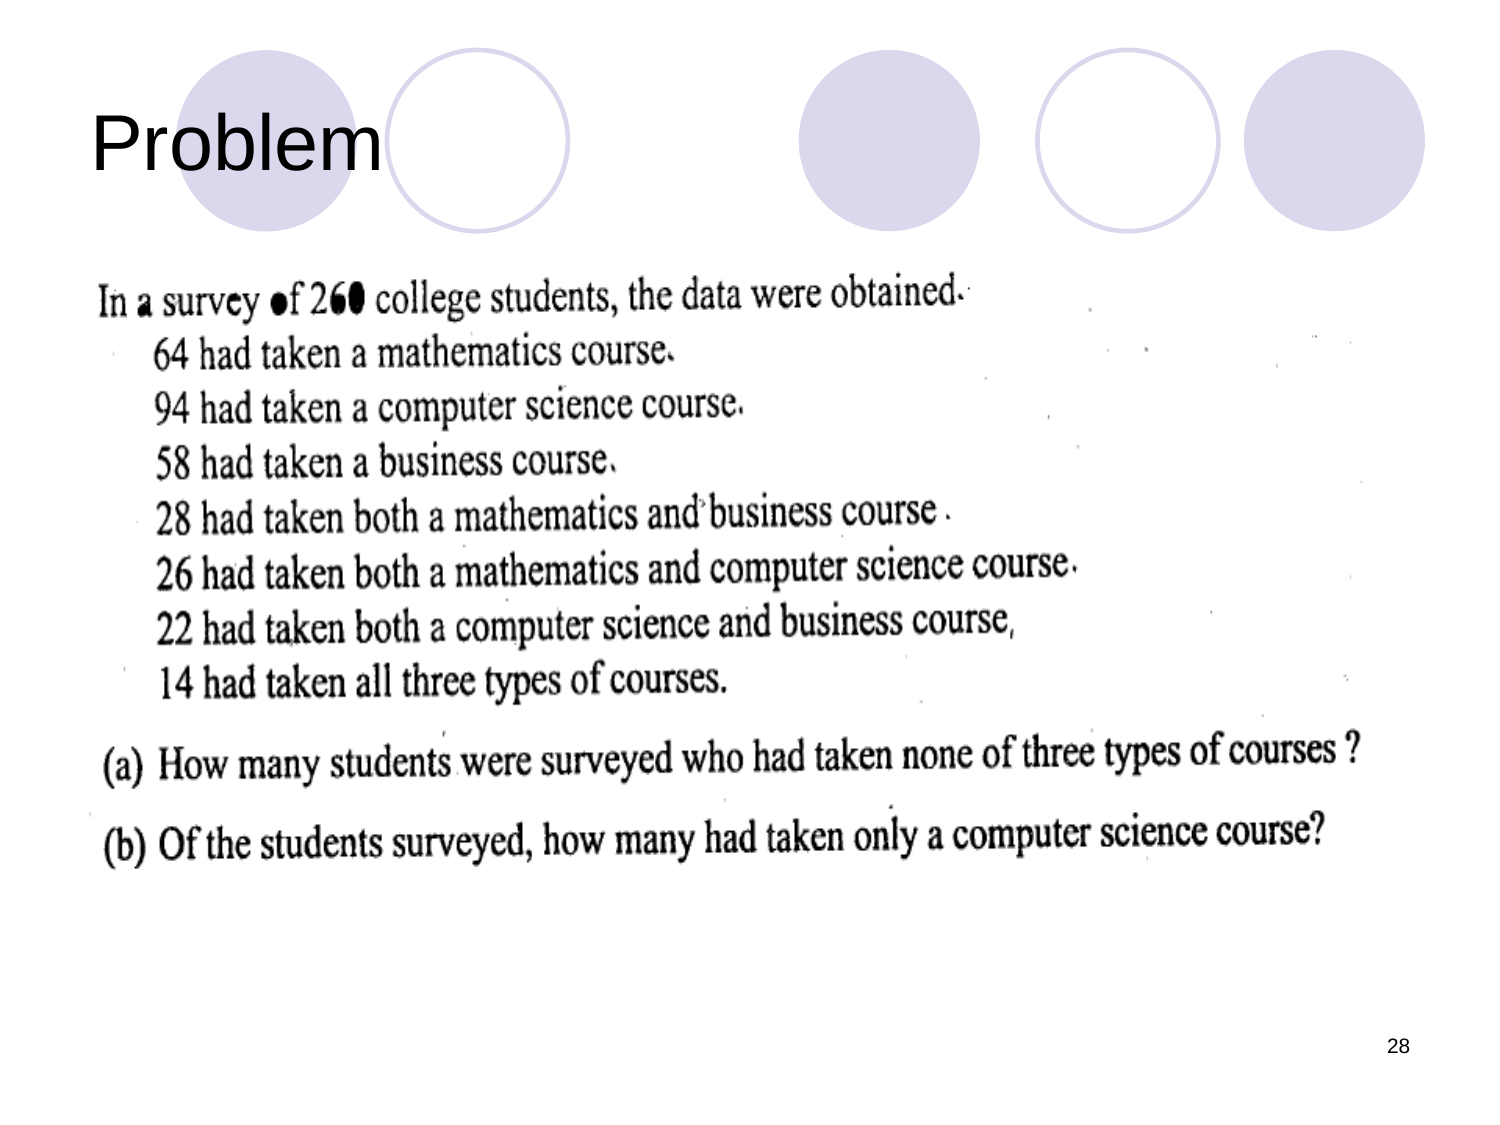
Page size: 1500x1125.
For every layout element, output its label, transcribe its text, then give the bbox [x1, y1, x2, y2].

picture [88, 262, 1365, 874]
slide_number 28 [1074, 1025, 1425, 1100]
title Problem [75, 45, 1425, 233]
